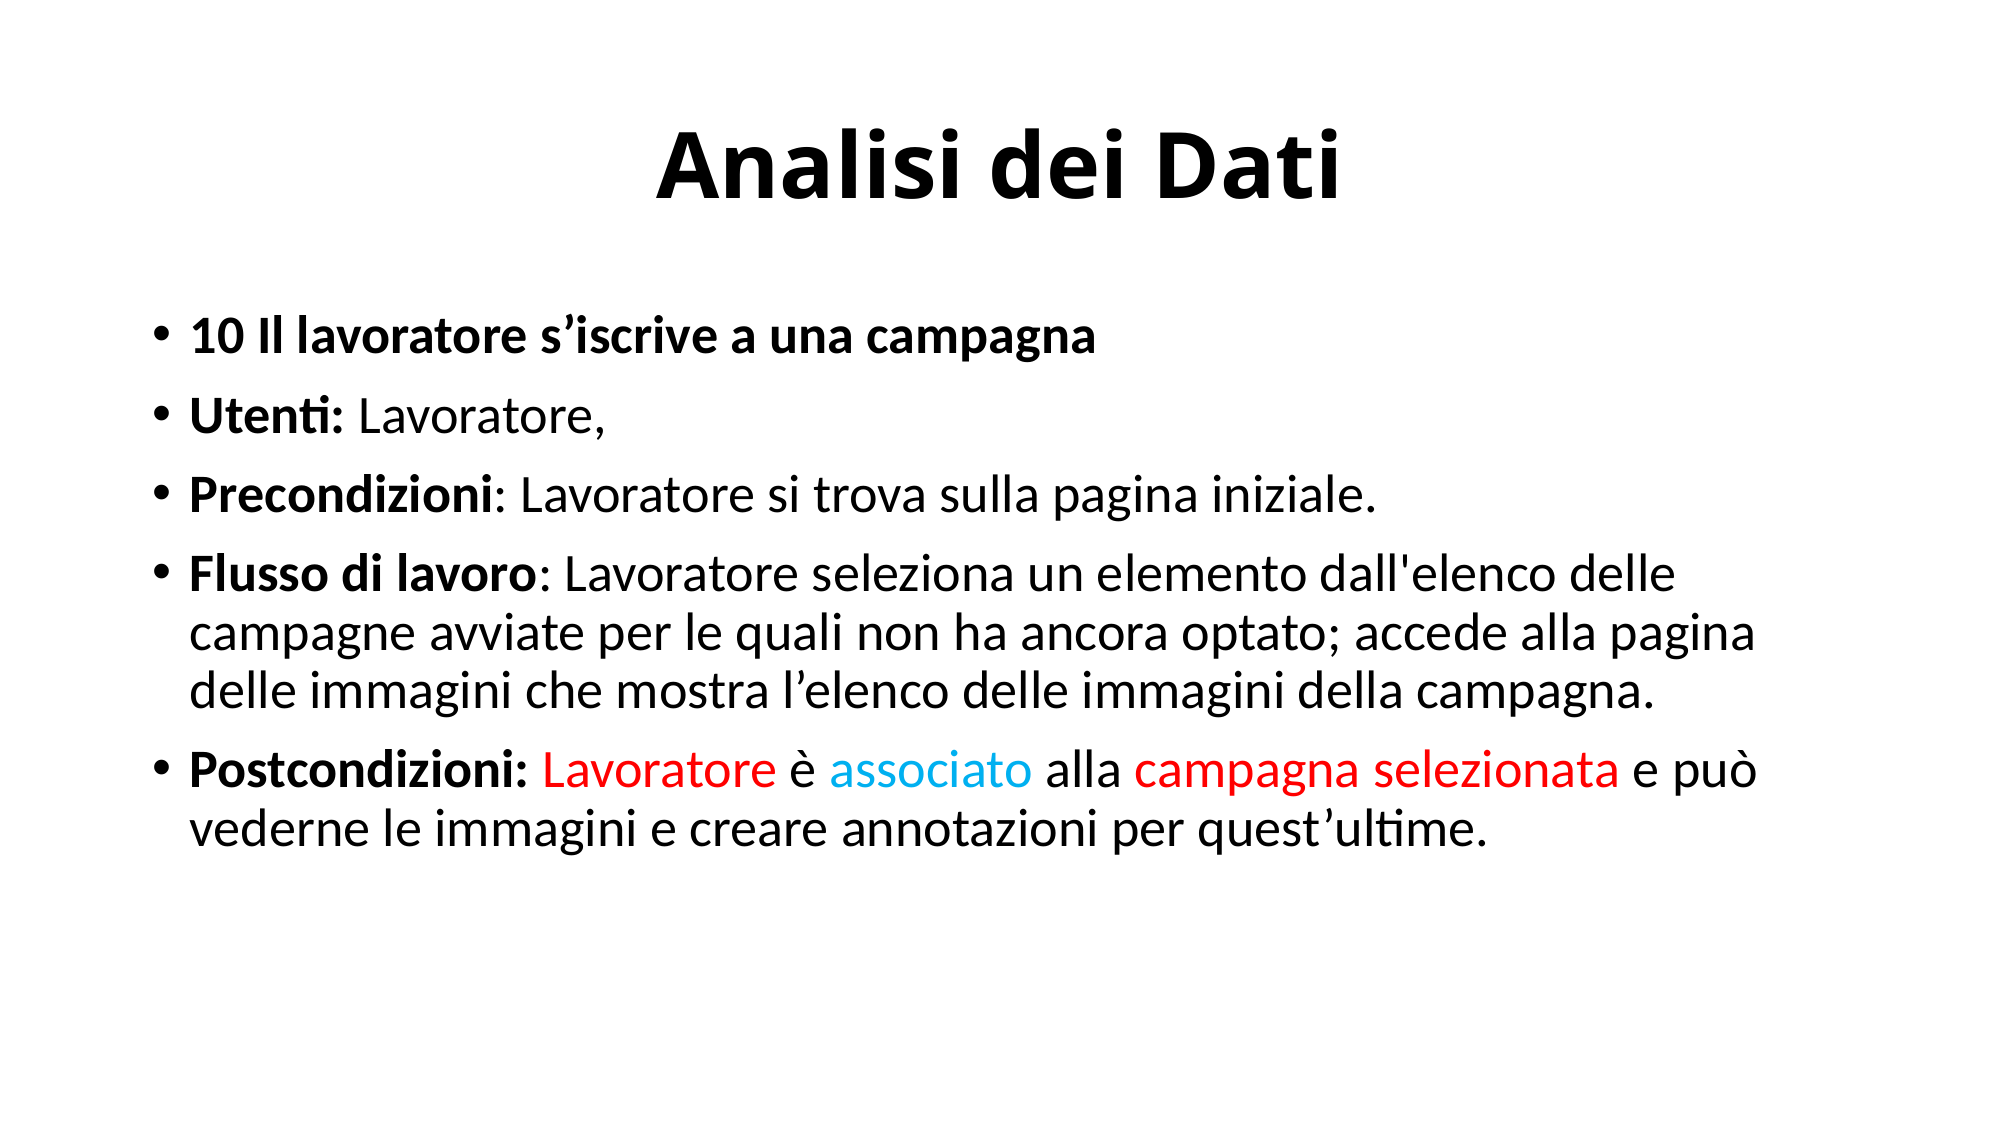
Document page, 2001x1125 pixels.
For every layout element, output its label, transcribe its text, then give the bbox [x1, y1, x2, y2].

list 10 Il lavoratore s’iscrive a una campagna Utenti: Lavoratore, Precondizioni: Lavoratore si trova sulla pagina iniziale. Flusso di lavoro: Lavoratore seleziona un elemento dall'elenco delle campagne avviate per le quali non ha ancora optato; accede alla pagina delle immagini che mostra l’elenco delle immagini della campagna. Postcondizioni: Lavoratore è associato alla campagna selezionata e può vederne le immagini e creare annotazioni per quest’ultime. [137, 299, 1863, 1014]
title Analisi dei Dati [137, 59, 1863, 278]
